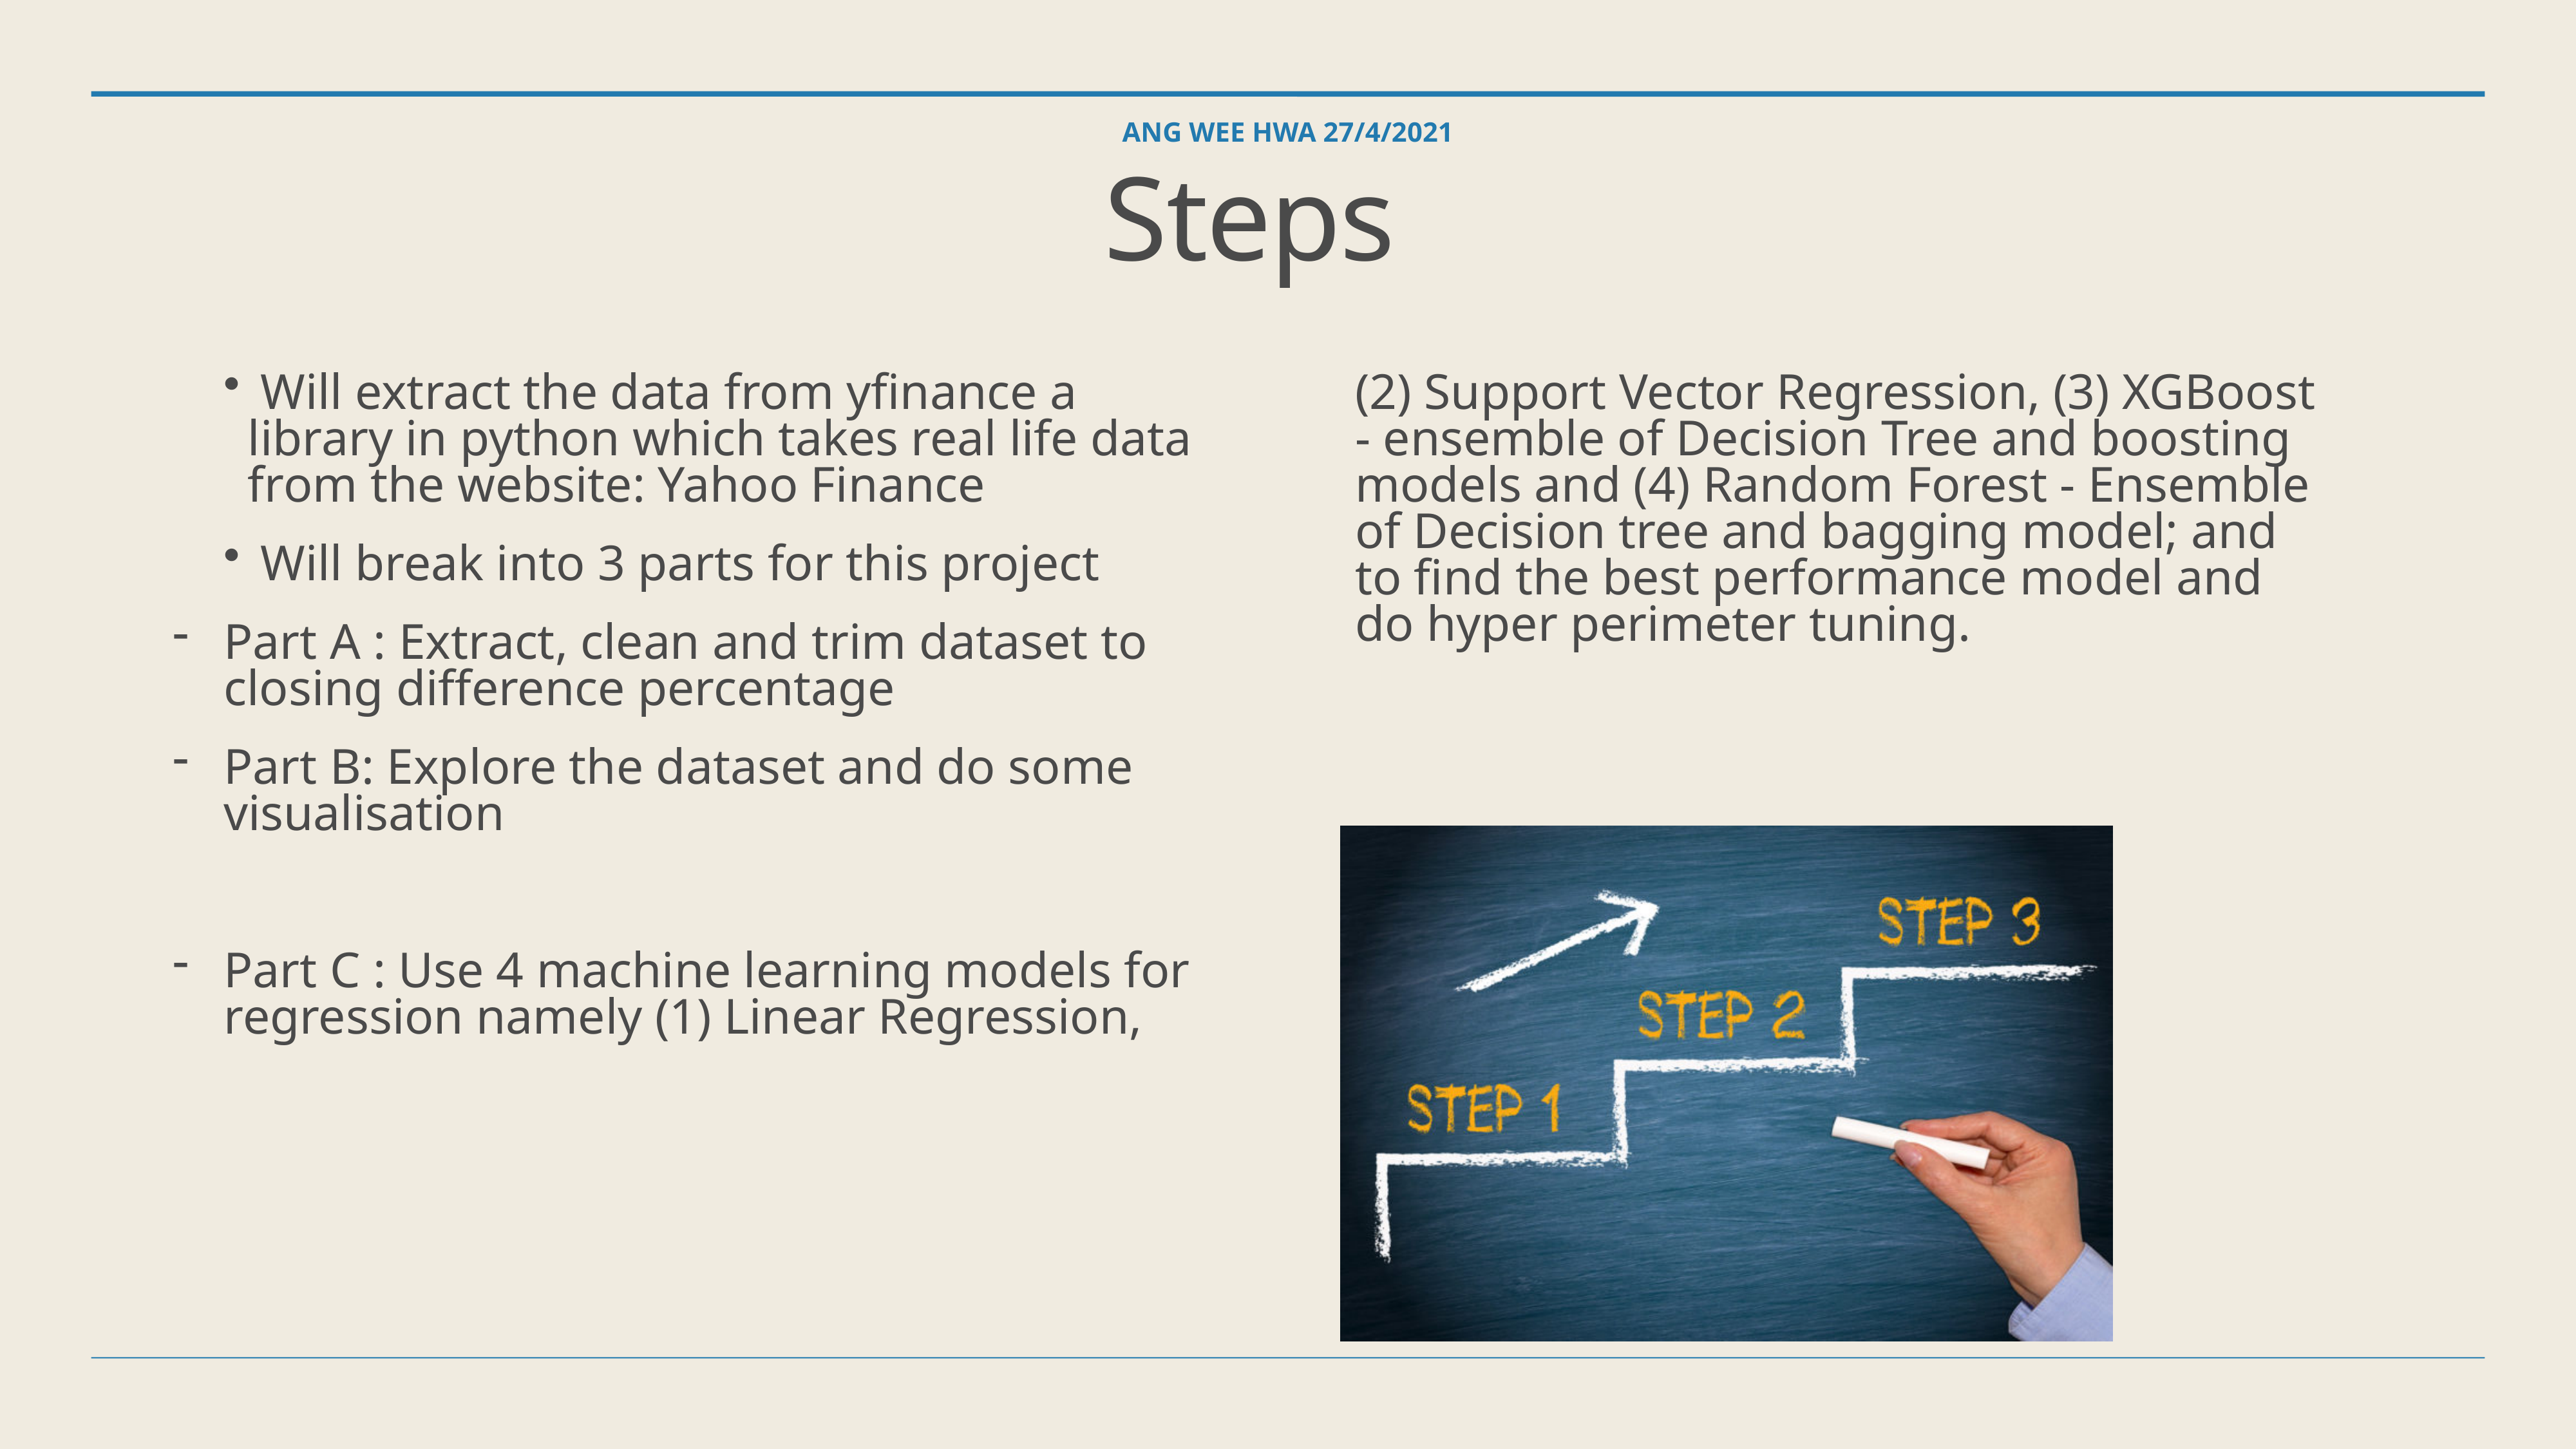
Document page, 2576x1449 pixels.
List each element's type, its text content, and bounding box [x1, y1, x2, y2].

picture [1340, 826, 2113, 1341]
list Ang wee hwa 27/4/2021 [182, 106, 2394, 158]
title Steps [144, 166, 2356, 358]
text_box Will extract the data from yfinance a library in python which takes real life data from the website: Yahoo Finance Will break into 3 parts for this project Part A : Extract, clean and trim dataset to closing difference percentage Part B: Explore the dataset and do some visualisation Part C : Use 4 machine learning models for regression namely (1) Linear Regression, (2) Support Vector Regression, (3) XGBoost - ensemble of Decision Tree and boosting models and (4) Random Forest - Ensemble of Decision tree and bagging model; and to find the best performance model and do hyper perimeter tuning. [167, 366, 2333, 1057]
